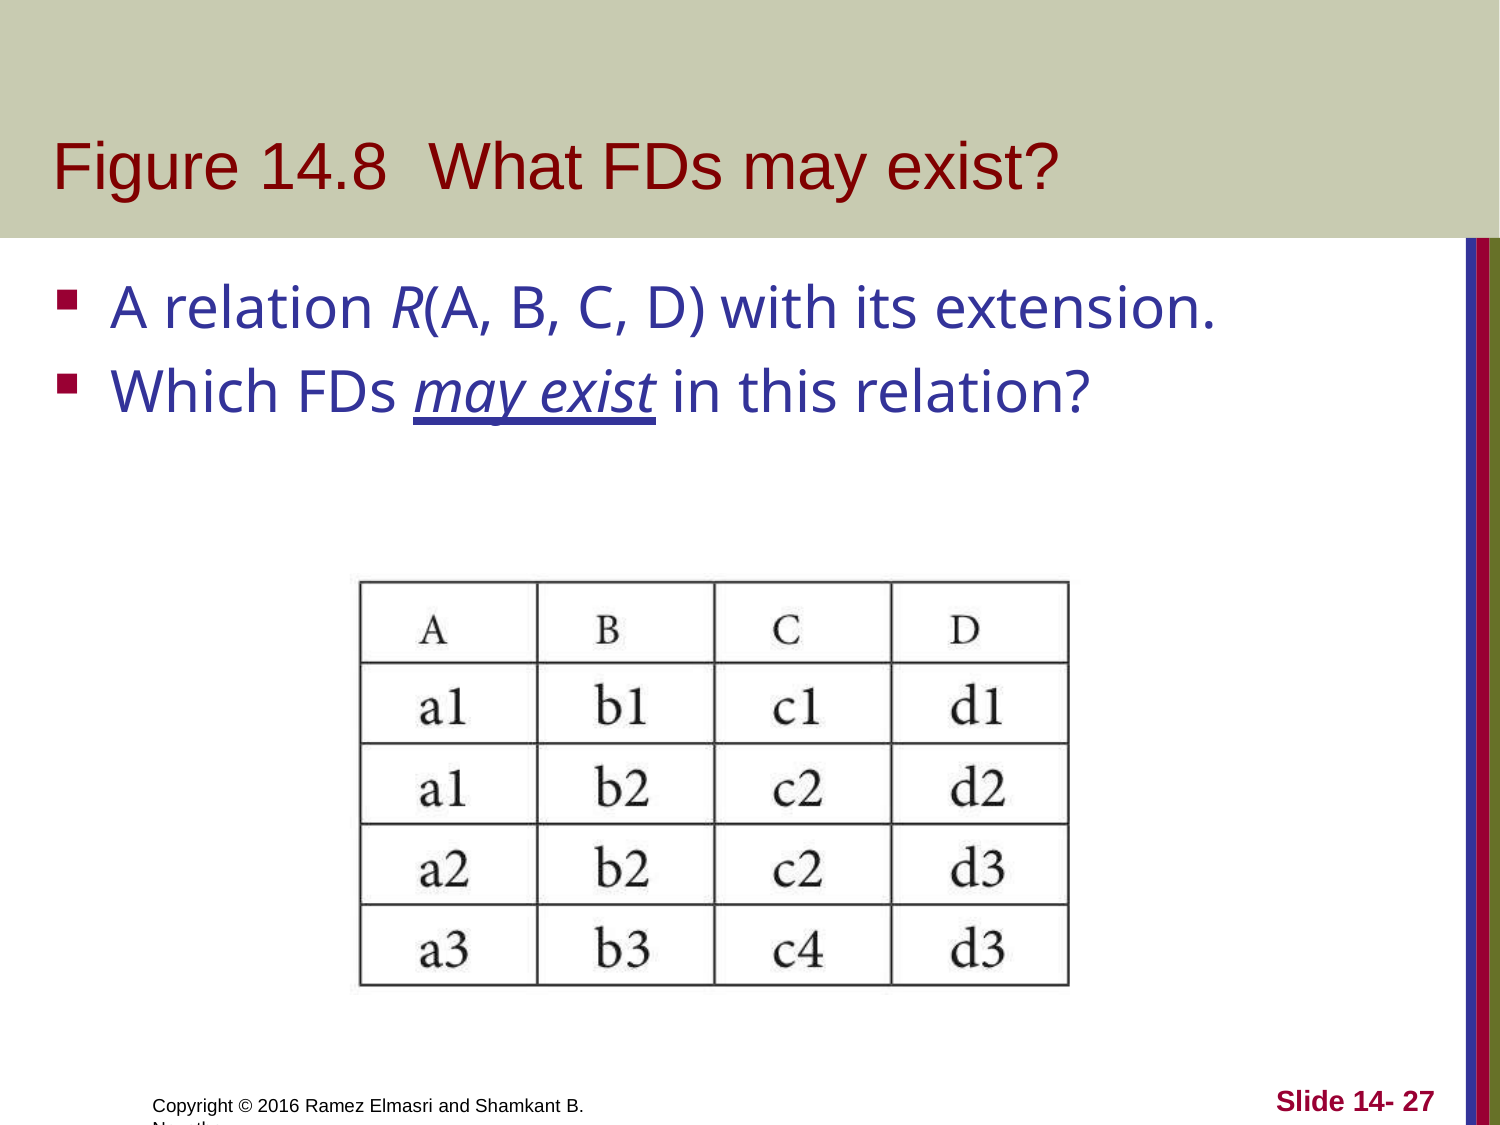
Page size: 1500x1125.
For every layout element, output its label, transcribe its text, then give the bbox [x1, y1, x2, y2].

slide_number Slide 14- 27 [1273, 1083, 1440, 1125]
title Figure 14.8 What FDs may exist? [50, 121, 1062, 312]
text_box A relation R(A, B, C, D) with its extension. Which FDs may exist in this relation? [52, 253, 1360, 424]
footer Copyright © 2016 Ramez Elmasri and Shamkant B. Navathe [150, 1093, 658, 1125]
text_box [349, 573, 1081, 995]
